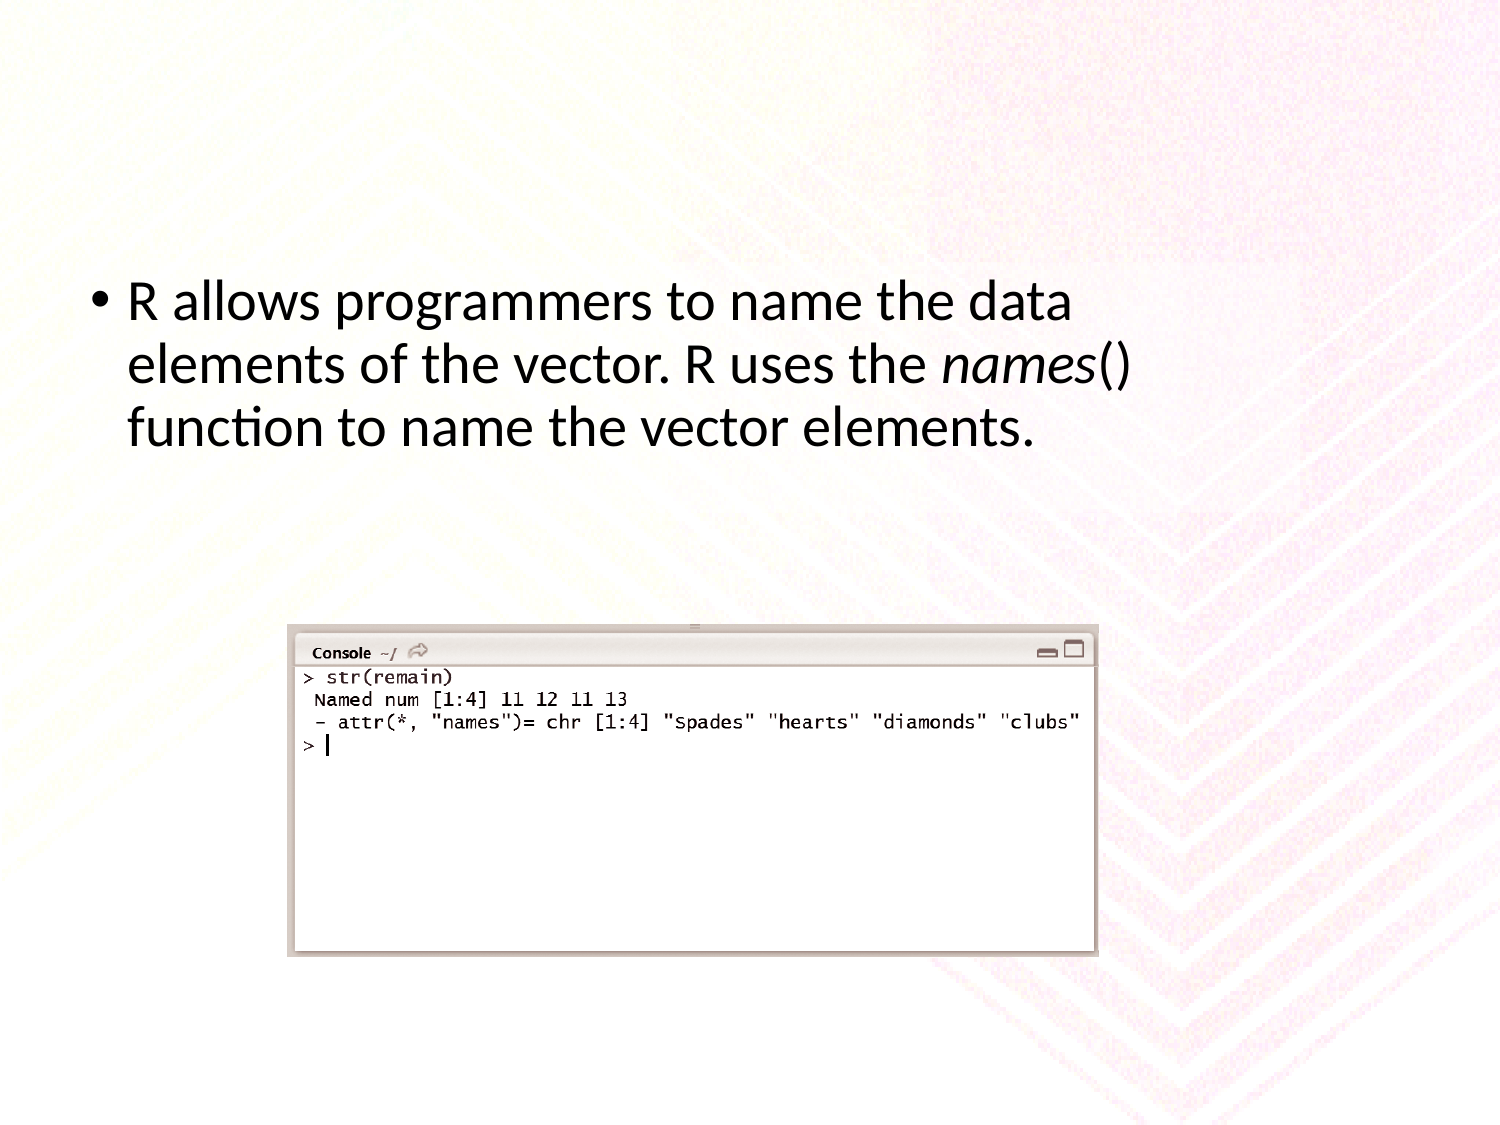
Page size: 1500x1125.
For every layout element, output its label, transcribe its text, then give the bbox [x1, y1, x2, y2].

list R allows programmers to name the data elements of the vector. R uses the names() function to name the vector elements. [75, 262, 1300, 513]
picture [287, 624, 1099, 957]
